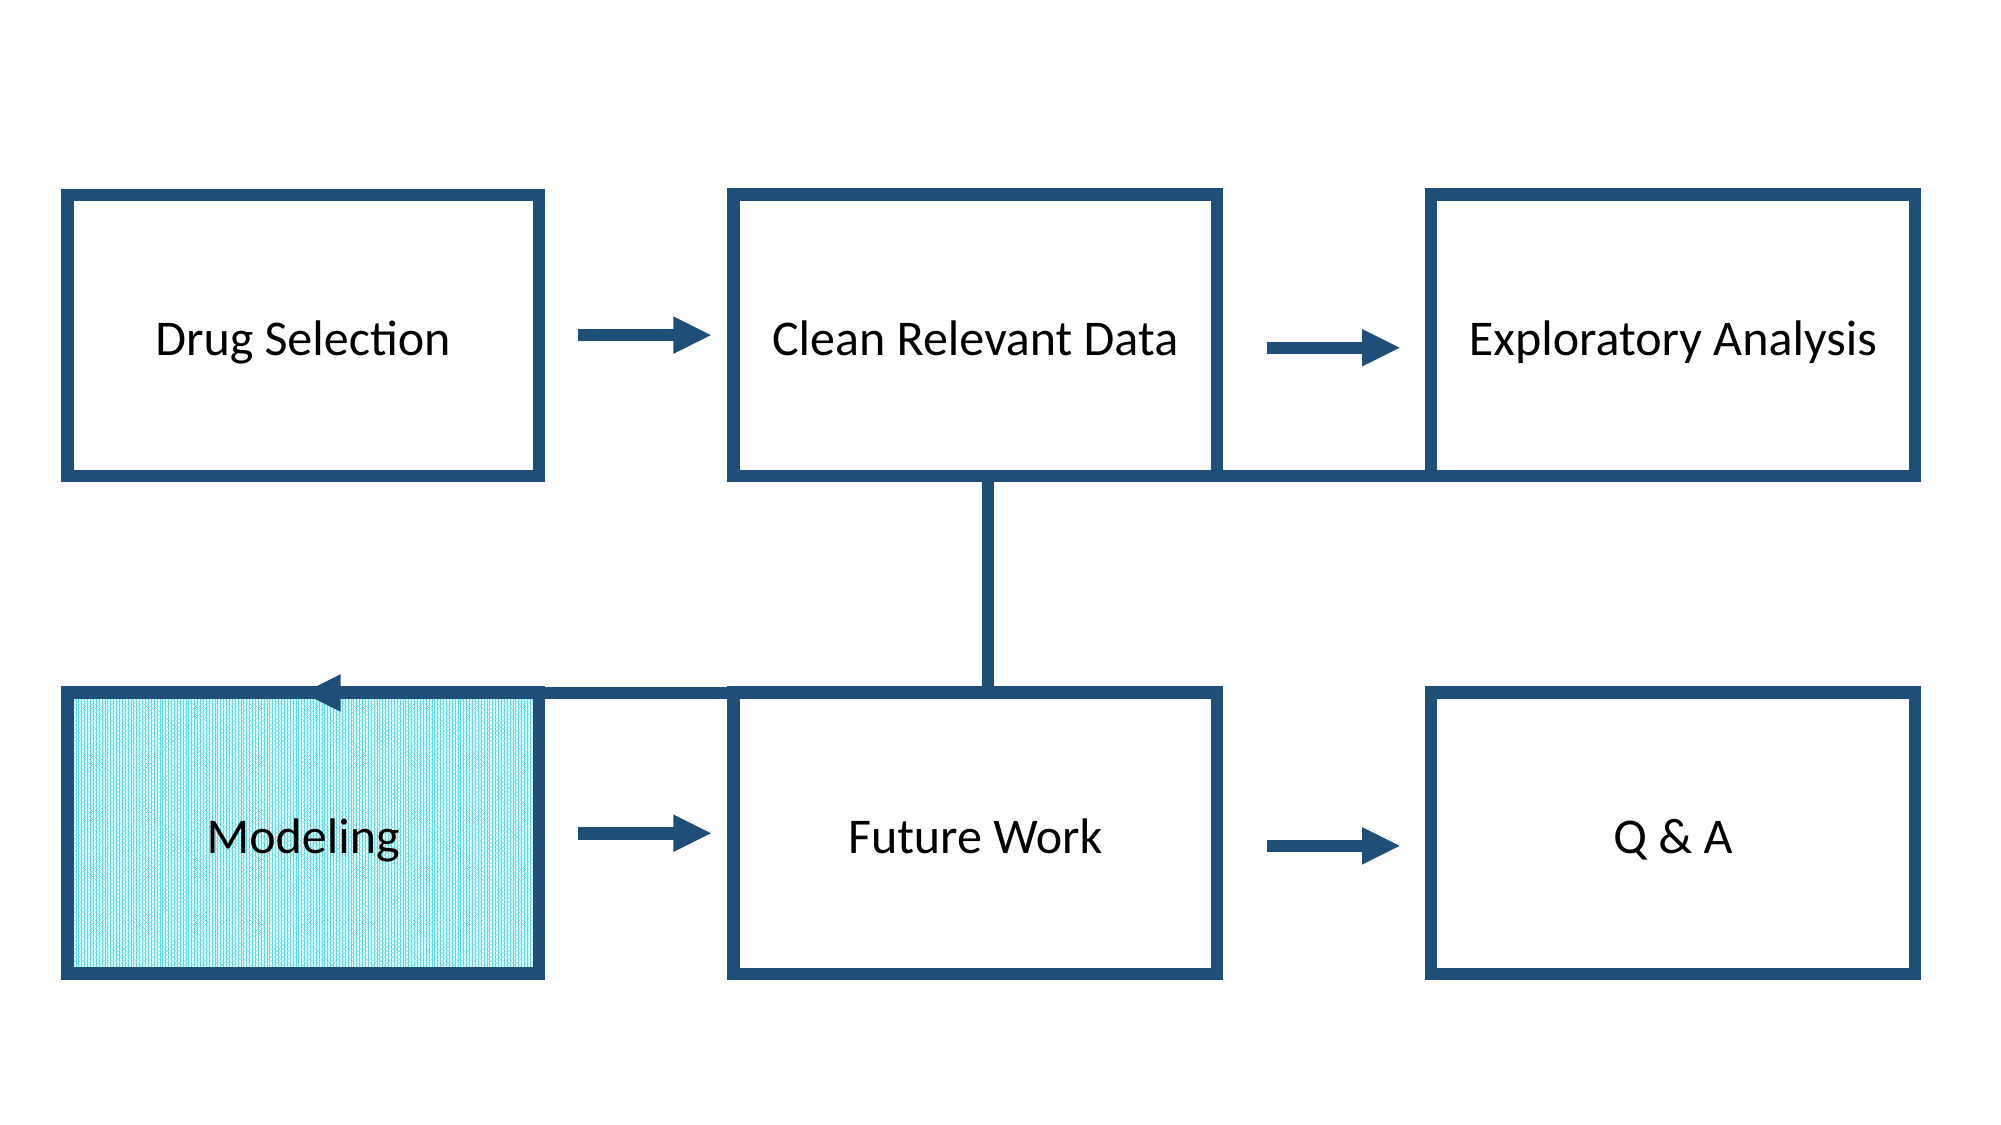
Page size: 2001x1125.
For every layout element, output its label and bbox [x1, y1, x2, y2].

text_box [67, 194, 1915, 975]
